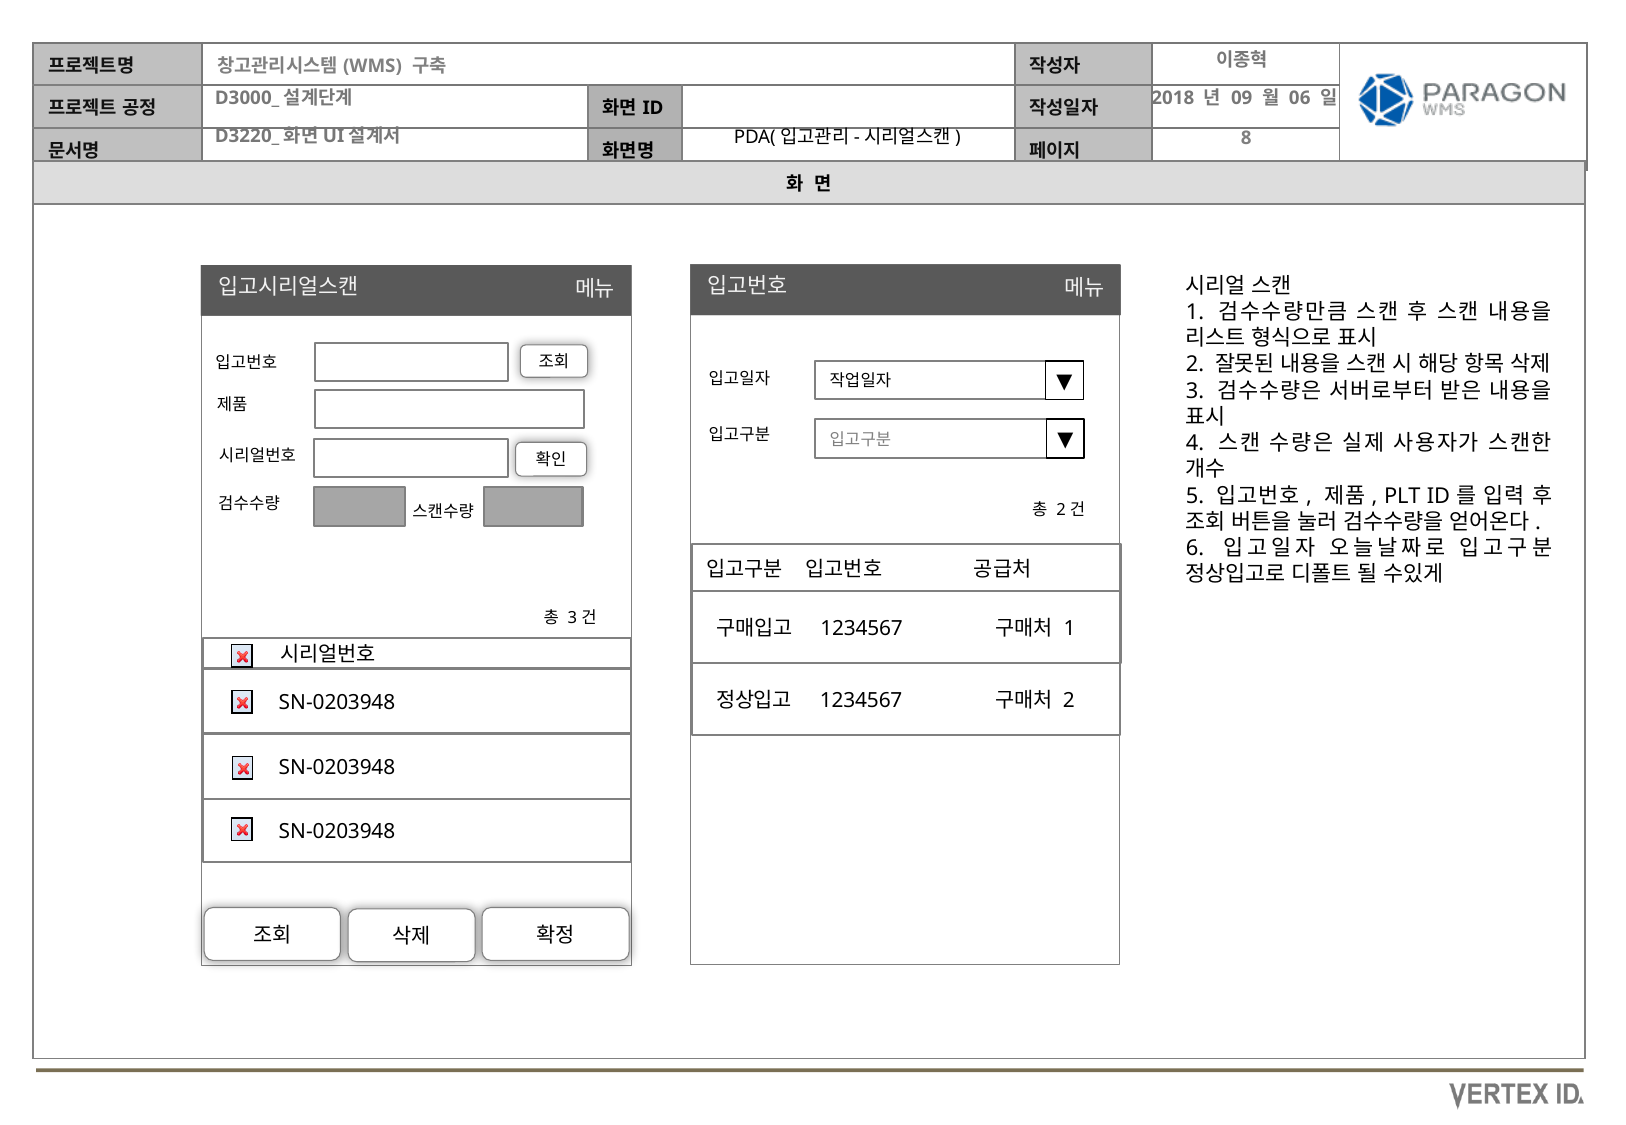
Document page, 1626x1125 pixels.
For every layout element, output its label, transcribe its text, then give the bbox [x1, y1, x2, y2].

text_box 제품 [202, 386, 263, 422]
text_box 시리얼번호 [201, 636, 633, 666]
picture [231, 818, 252, 841]
text_box 입고번호 [200, 344, 302, 380]
text_box 입고구분 [813, 417, 1085, 460]
text_box [200, 318, 633, 905]
text_box 홍길동(안산물류센터/한국이콜렙) [688, 317, 1116, 322]
text_box 입고시리얼스캔 [203, 265, 400, 307]
picture [1354, 72, 1572, 129]
text_box 정상입고 1234567 구매처 2 [689, 661, 1122, 737]
text_box 이종혁 [1123, 39, 1361, 78]
text_box [313, 341, 510, 383]
text_box 입고번호 [693, 264, 889, 306]
text_box 메뉴 [560, 267, 636, 309]
text_box [199, 263, 633, 318]
text_box 스캔수량 [397, 493, 490, 529]
text_box SN-0203948 [201, 666, 633, 731]
text_box [482, 485, 585, 528]
text_box 입고구분 입고번호 공급처 [690, 542, 1123, 589]
picture [232, 691, 252, 713]
picture [231, 644, 252, 667]
text_box 제조LOT [513, 338, 595, 385]
text_box 작업일자 [813, 359, 1085, 402]
text_box 검수수량 [203, 485, 296, 521]
text_box SN-0203948 [201, 796, 633, 865]
text_box 입고구분 [693, 416, 786, 452]
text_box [203, 907, 630, 963]
text_box 제조LOT [510, 436, 594, 484]
text_box [688, 263, 1123, 317]
text_box ▼ [1045, 360, 1084, 400]
text_box [312, 437, 510, 479]
text_box SN-0203948 [201, 731, 633, 796]
text_box 구매입고 1234567 구매처 1 [690, 589, 1123, 665]
text_box 총 2건 [1017, 491, 1100, 527]
text_box ▼ [1046, 419, 1085, 458]
text_box 입고일자 [693, 360, 786, 396]
text_box 2018 년 09 월 06 일 [1126, 78, 1363, 116]
text_box [313, 388, 586, 431]
text_box 시리얼 스캔 1. 검수수량만큼 스캔 후 스캔 내용을 리스트 형식으로 표시 2. 잘못된 내용을 스캔 시 해당 항목 삭제 3. 검수수량은 서버로부터 받은 내용을 표시 4. 스캔 수량은 실제 사용자가 스캔한 개수 5. 입고번호, 제품, PLT ID를 입력 후 조회 버튼을 눌러 검수수량을 얻어온다. 6. 입고일자 오늘날짜로 입고구분 정상입고로 디폴트 될 수있게 [1171, 264, 1568, 620]
text_box [312, 485, 407, 528]
picture [232, 757, 253, 779]
text_box 시리얼번호 [204, 437, 312, 472]
text_box 총 3건 [528, 599, 612, 635]
text_box 메뉴 [1049, 266, 1125, 308]
text_box 확인 [513, 440, 589, 479]
text_box [688, 317, 1122, 966]
text_box 조회 [518, 342, 590, 380]
text_box PDA(입고관리-시리얼스캔) [683, 117, 1011, 155]
